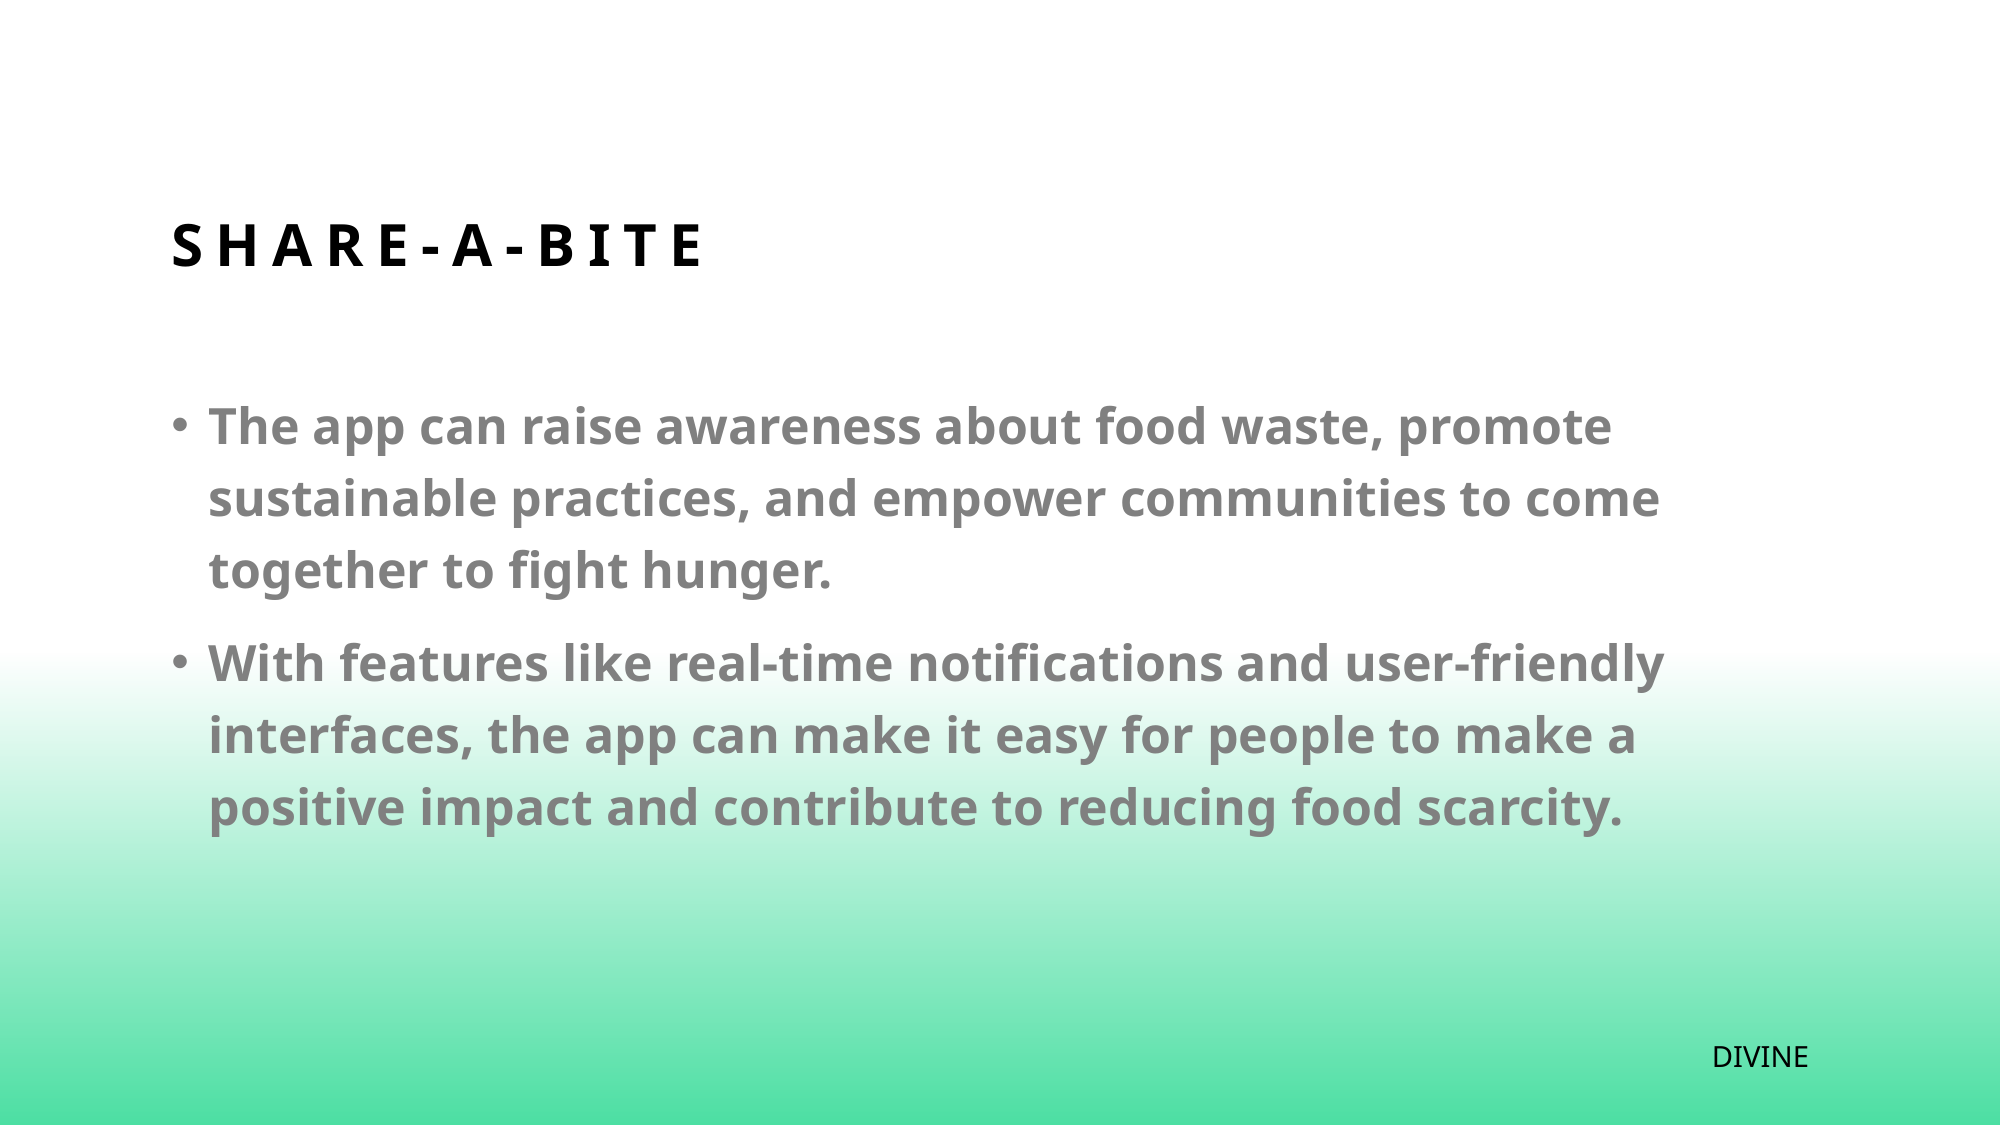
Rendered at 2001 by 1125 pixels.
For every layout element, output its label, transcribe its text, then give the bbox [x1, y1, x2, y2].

list The app can raise awareness about food waste, promote sustainable practices, and empower communities to come together to fight hunger. With features like real-time notifications and user-friendly interfaces, the app can make it easy for people to make a positive impact and contribute to reducing food scarcity. [156, 375, 1844, 1014]
text_box DIVINE [1556, 1031, 1964, 1082]
title SHARE-A-BITE [156, 186, 1844, 375]
